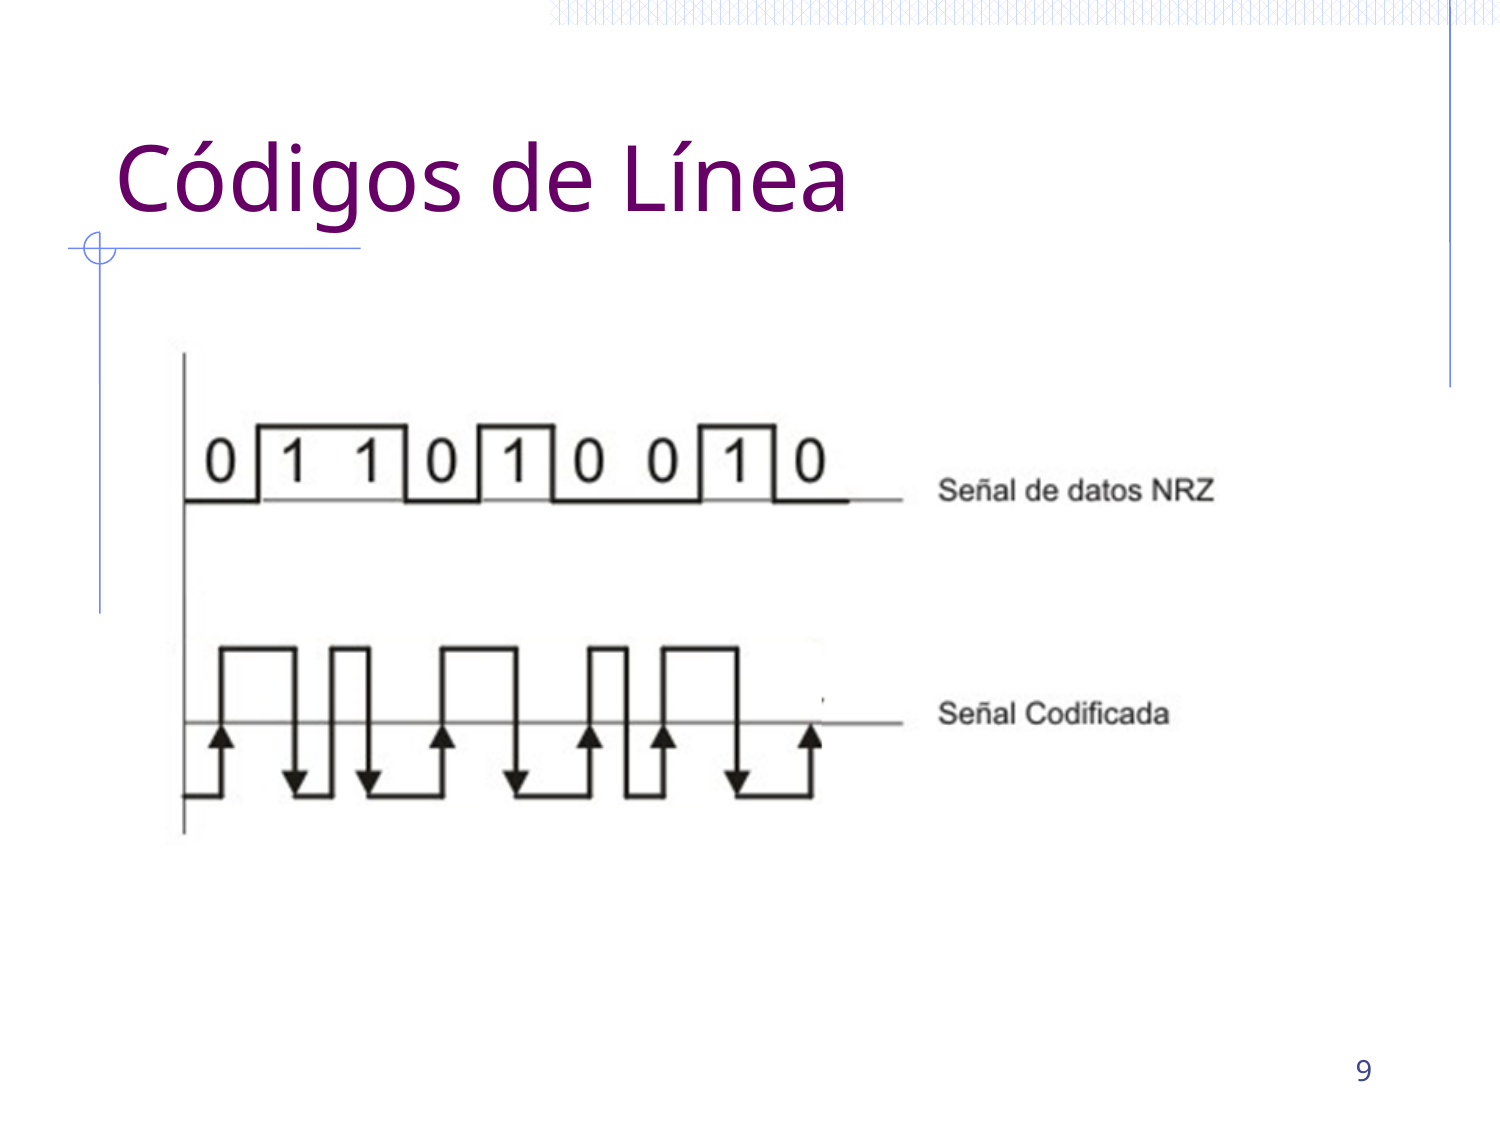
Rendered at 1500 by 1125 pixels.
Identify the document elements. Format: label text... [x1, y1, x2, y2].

slide_number 9 [1074, 1024, 1388, 1101]
picture [159, 335, 1235, 902]
title Códigos de Línea [99, 49, 1376, 238]
